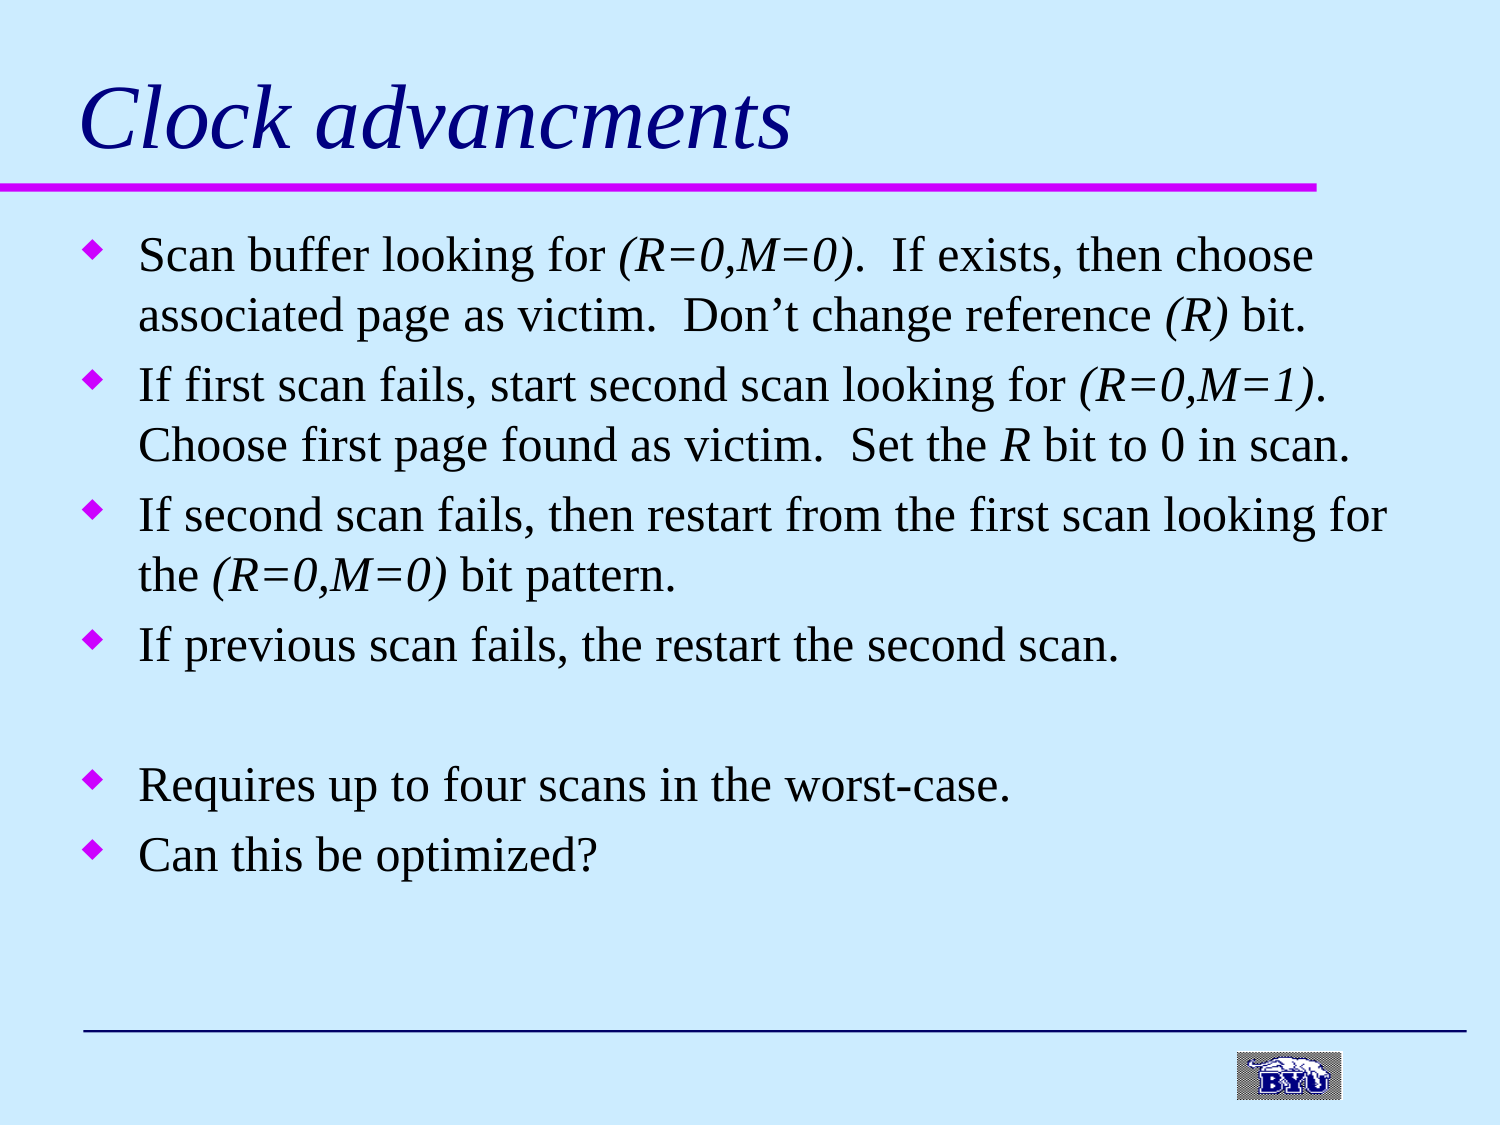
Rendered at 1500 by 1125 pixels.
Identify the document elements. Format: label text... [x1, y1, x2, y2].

title Clock advancments [62, 24, 1451, 176]
picture [1237, 1051, 1343, 1100]
list Scan buffer looking for (R=0,M=0). If exists, then choose associated page as victim. Don’t change reference (R) bit. If first scan fails, start second scan looking for (R=0,M=1). Choose first page found as victim. Set the R bit to 0 in scan. If second scan fails, then restart from the first scan looking for the (R=0,M=0) bit pattern. If previous scan fails, the restart the second scan. Requires up to four scans in the worst-case. Can this be optimized? [66, 213, 1438, 1021]
